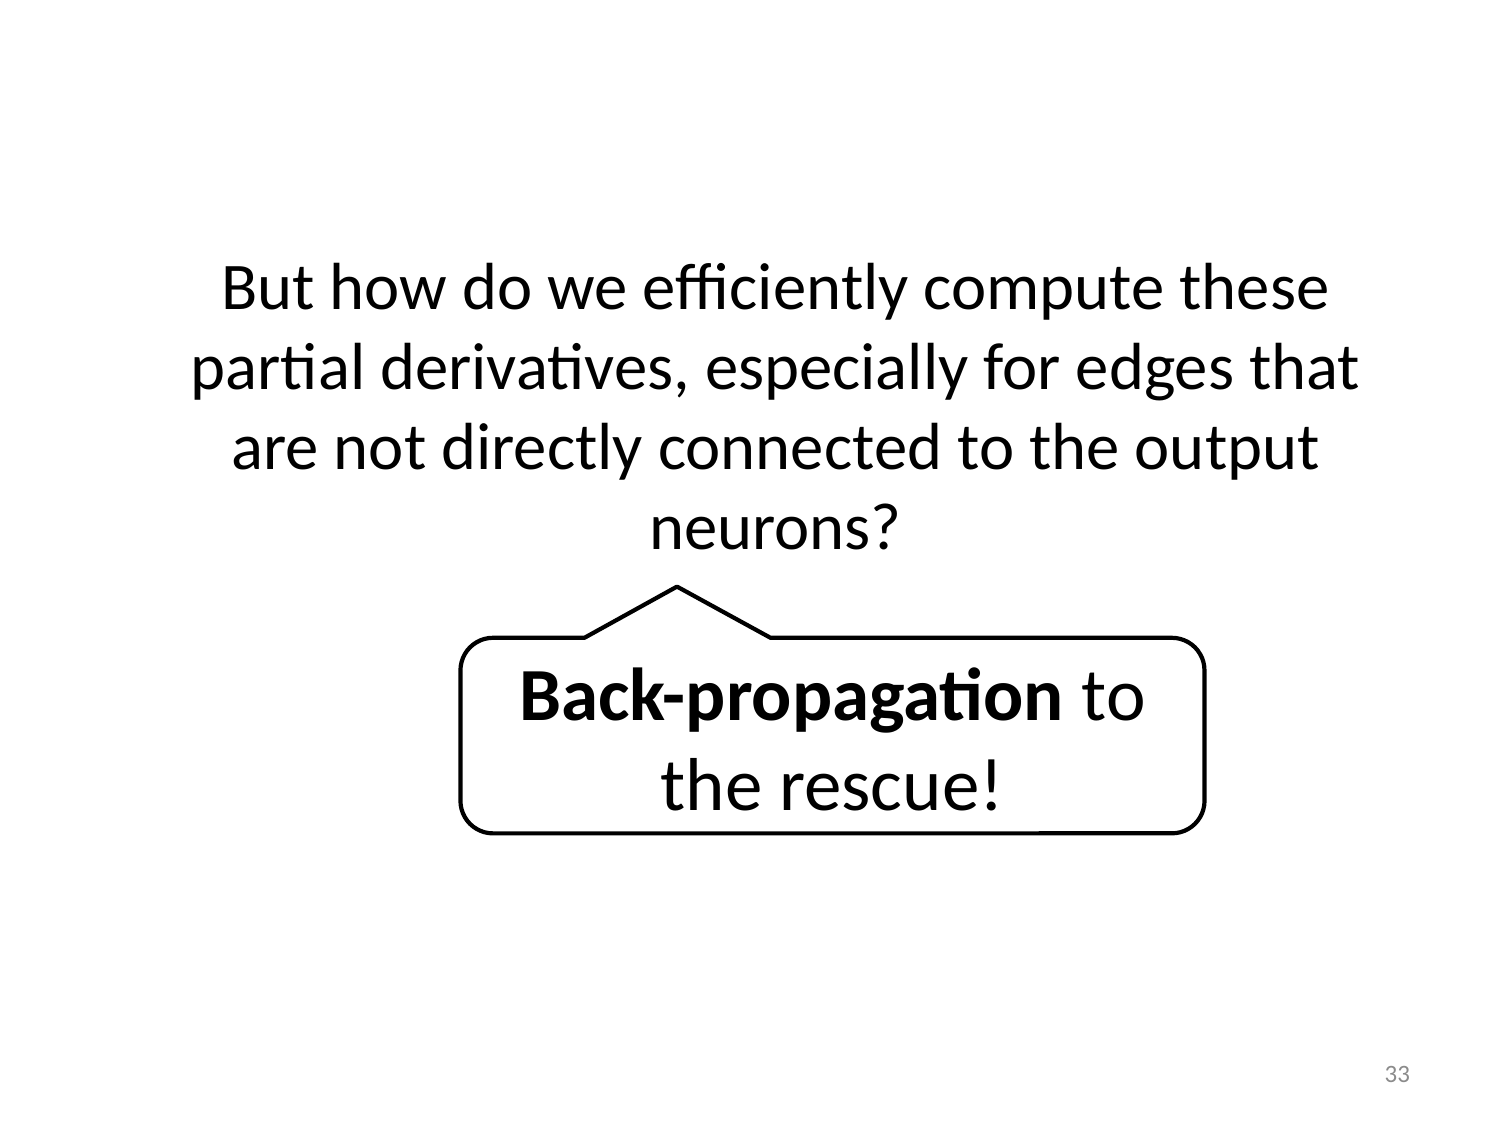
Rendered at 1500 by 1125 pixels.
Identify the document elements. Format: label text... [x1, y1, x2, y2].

text_box But how do we efficiently compute these partial derivatives, especially for edges that are not directly connected to the output neurons? [160, 235, 1392, 570]
text_box Back-propagation to the rescue! [458, 584, 1207, 836]
slide_number 33 [1074, 1042, 1425, 1103]
